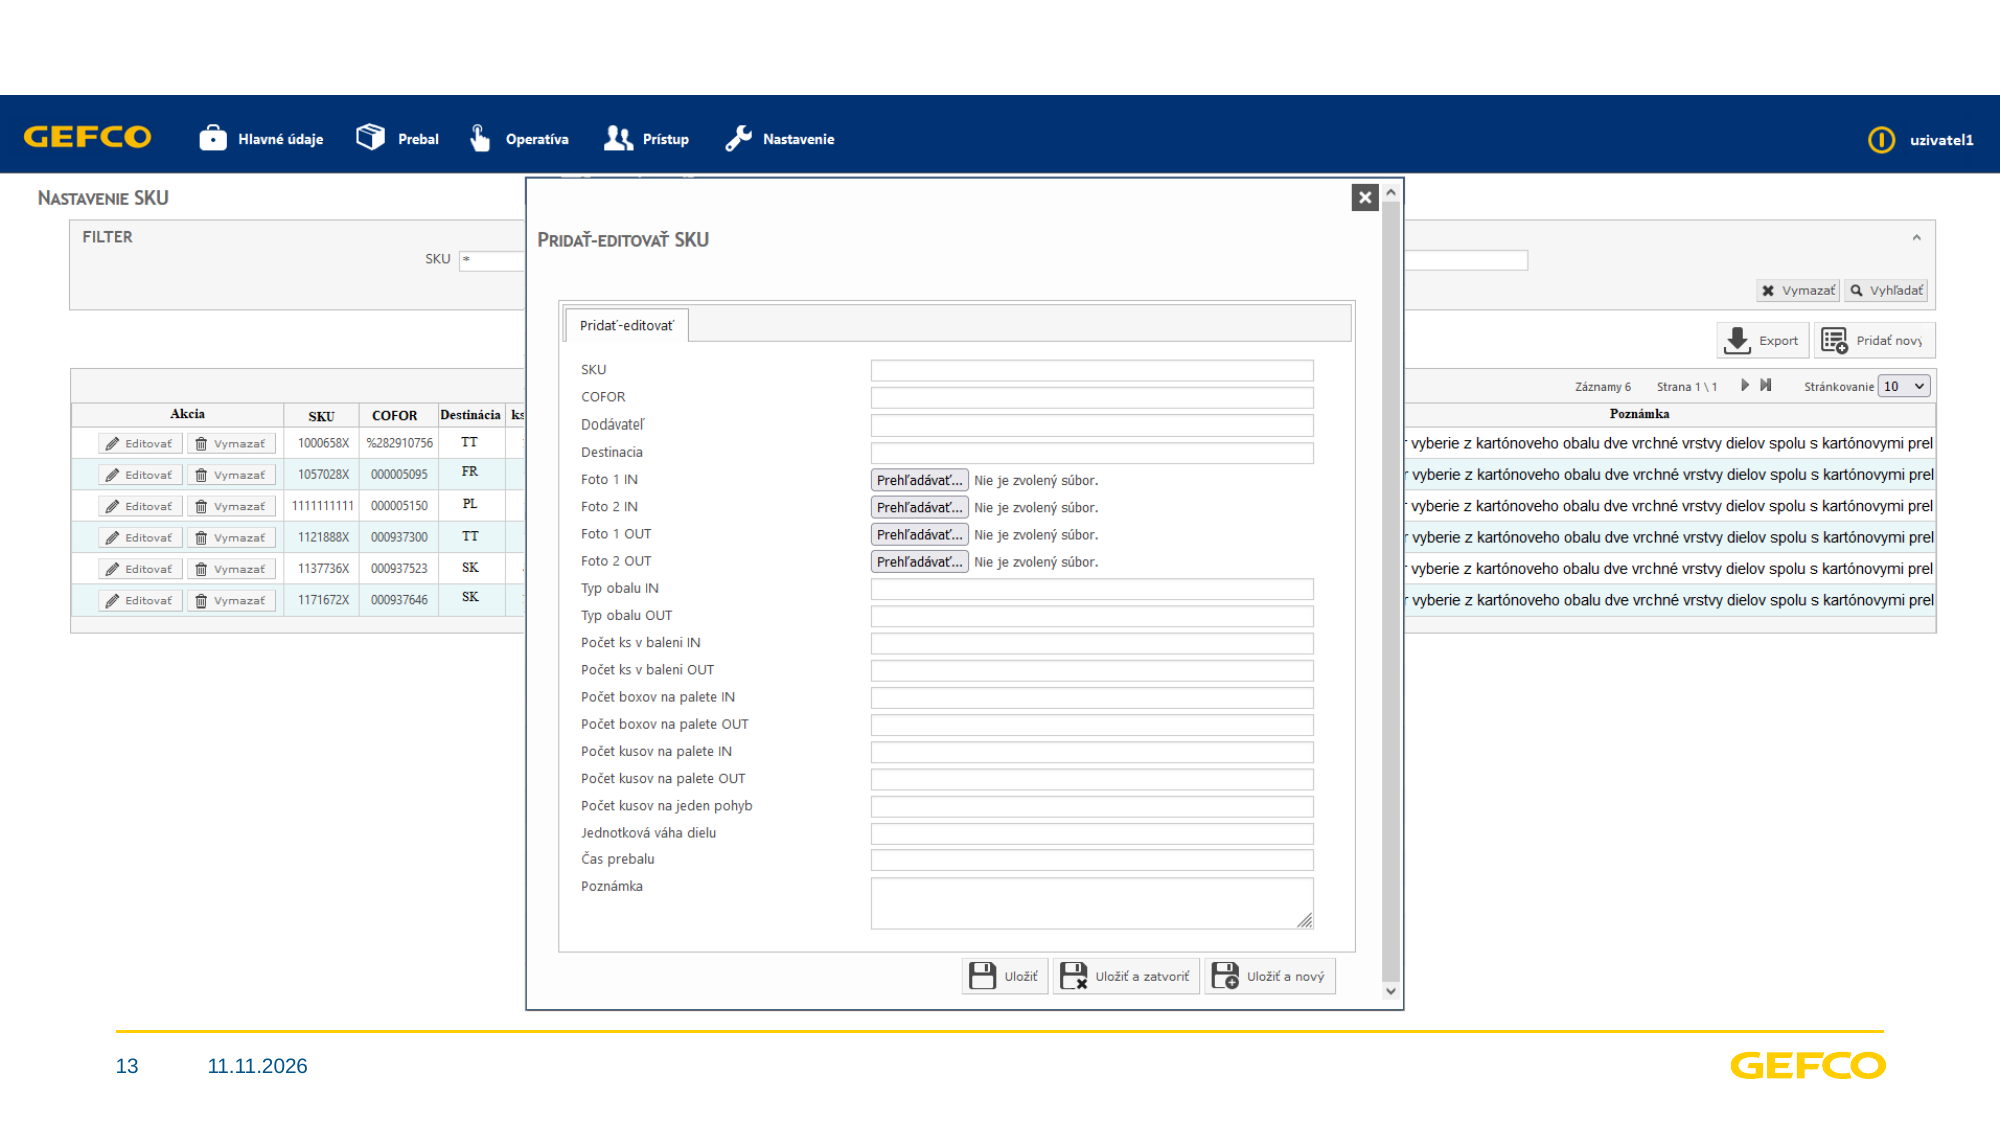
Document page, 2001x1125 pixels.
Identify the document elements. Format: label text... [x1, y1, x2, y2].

slide_number 8. 10. 2021 [207, 1049, 348, 1085]
slide_number 13 [115, 1049, 182, 1085]
picture [0, 95, 2000, 1030]
